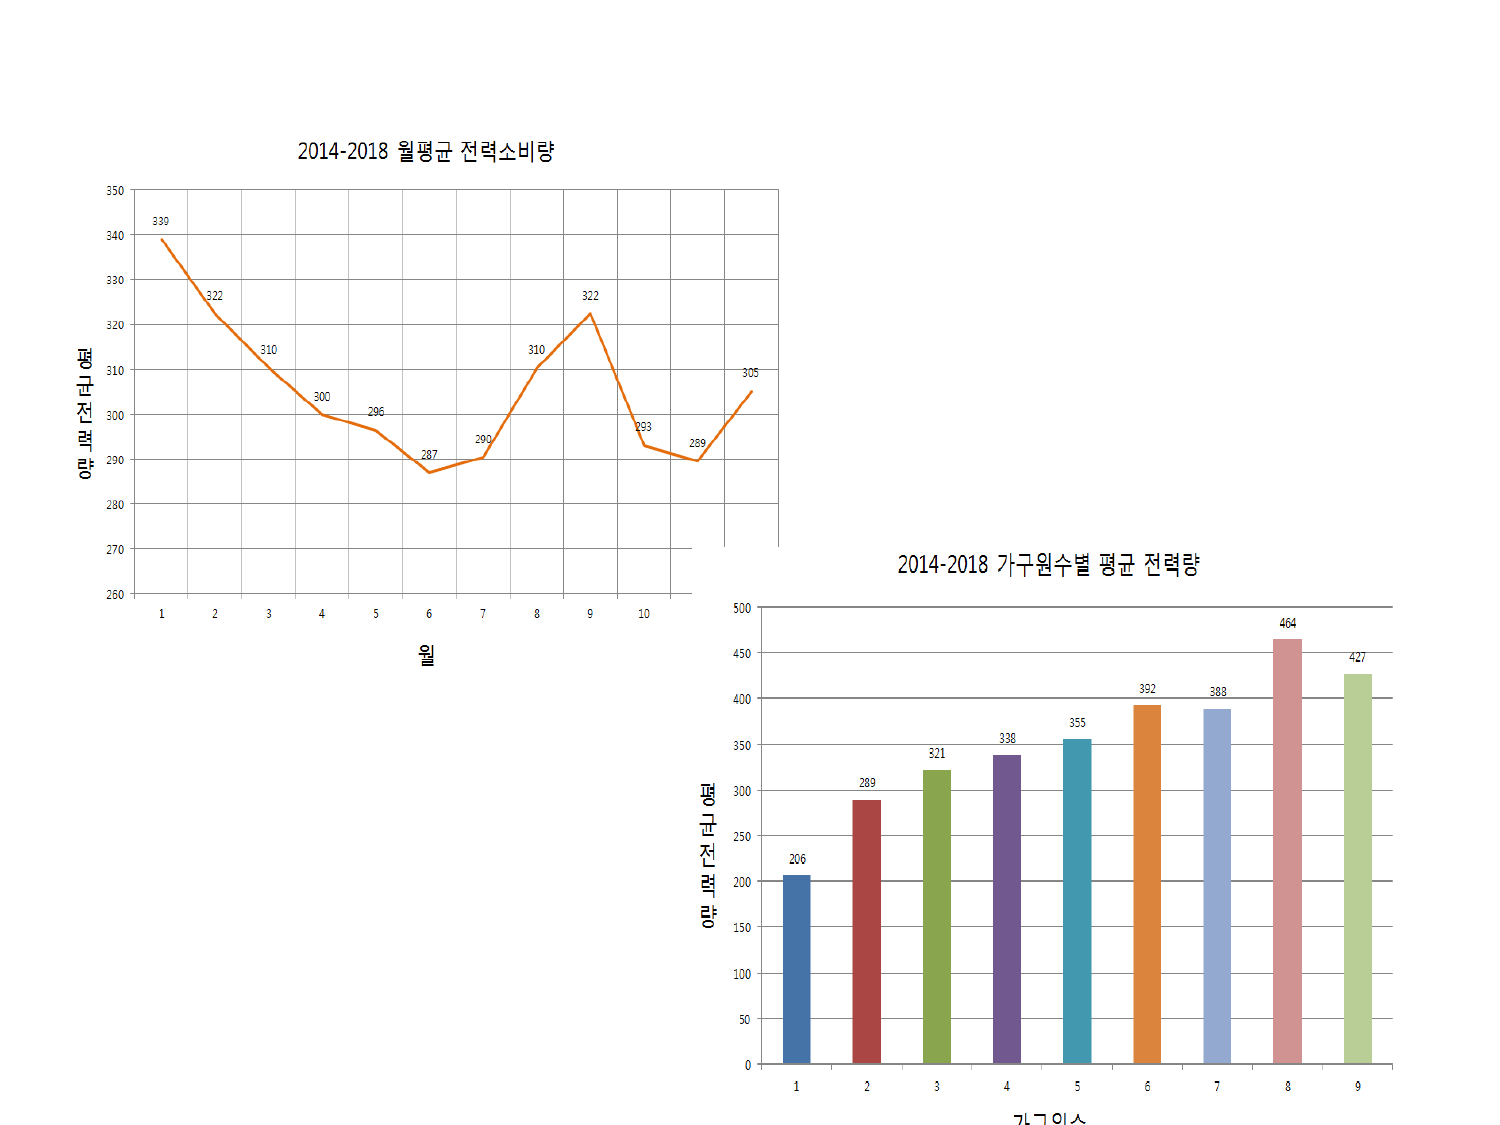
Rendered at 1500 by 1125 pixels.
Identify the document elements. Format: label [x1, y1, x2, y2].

picture [70, 133, 1404, 1125]
